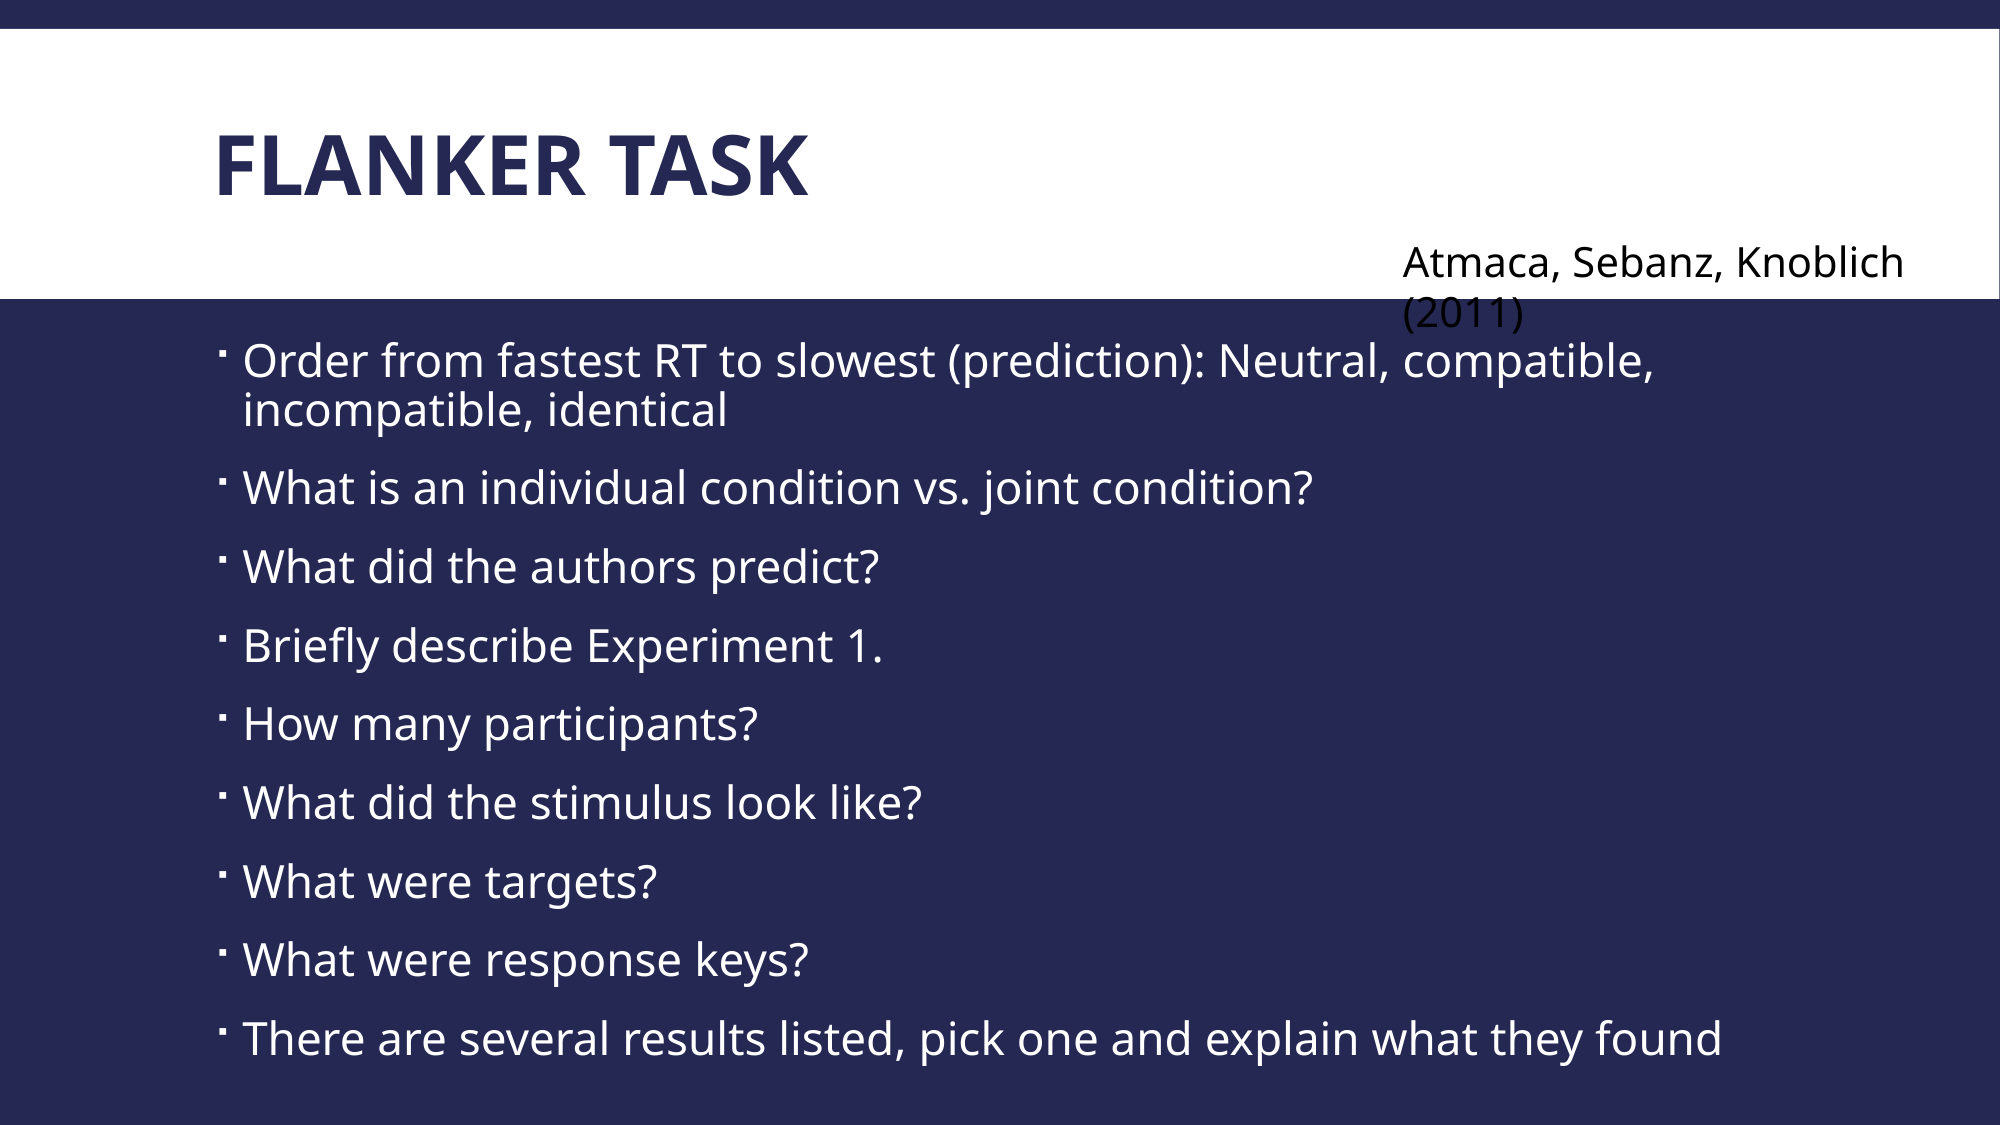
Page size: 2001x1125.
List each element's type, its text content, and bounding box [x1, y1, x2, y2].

text_box Atmaca, Sebanz, Knoblich (2011) [1388, 228, 2000, 344]
title Flanker task [197, 46, 1803, 295]
list Order from fastest RT to slowest (prediction): Neutral, compatible, incompatible, identical What is an individual condition vs. joint condition? What did the authors predict? Briefly describe Experiment 1. How many participants? What did the stimulus look like? What were targets? What were response keys? There are several results listed, pick one and explain what they found [197, 329, 1803, 1080]
